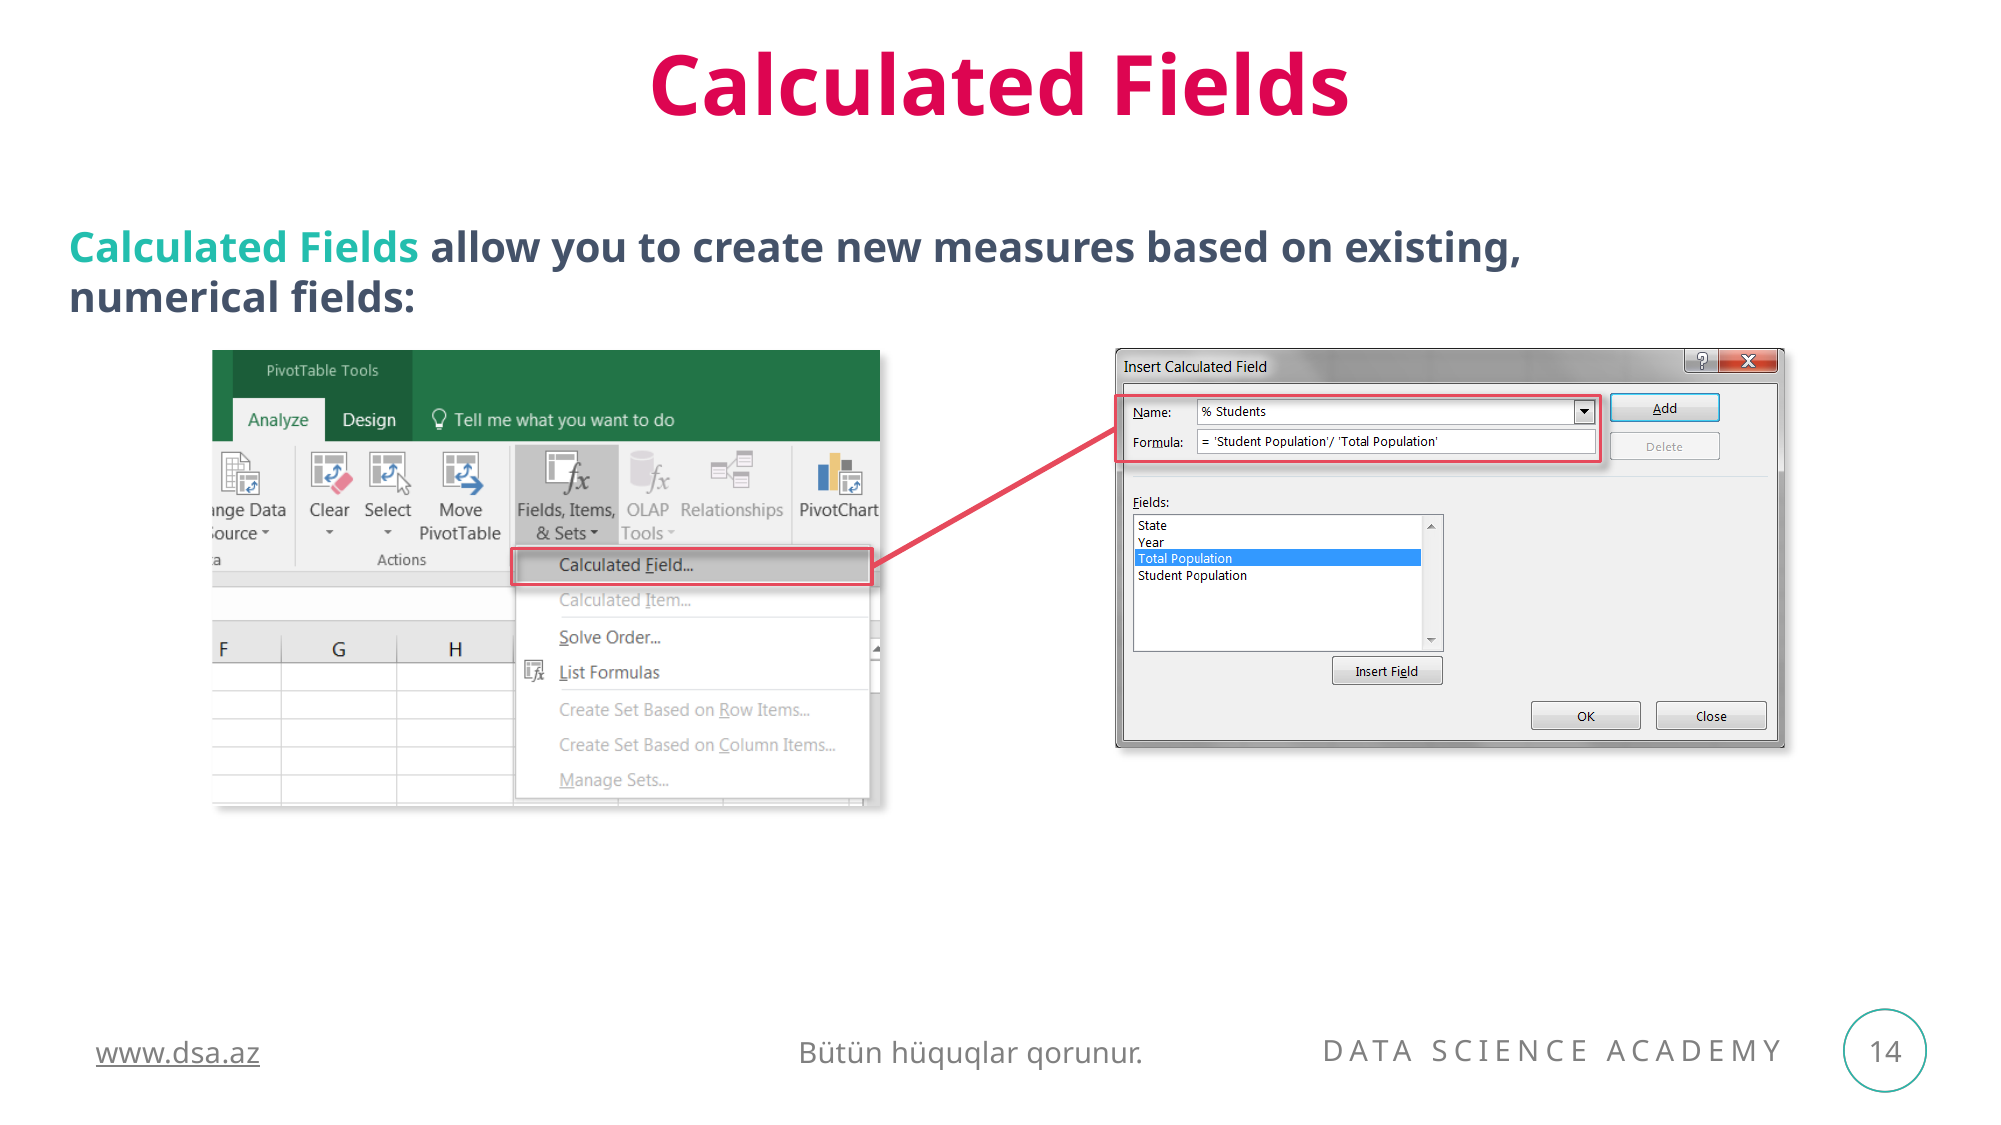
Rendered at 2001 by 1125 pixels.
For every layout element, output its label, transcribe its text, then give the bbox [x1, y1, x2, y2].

picture [1806, 1006, 1964, 1095]
text_box www.dsa.az Bütün hüquqlar qorunur. [80, 1011, 1218, 1082]
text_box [210, 346, 1799, 819]
text_box DATA SCIENCE ACADEMY [1273, 1025, 1806, 1075]
text_box Calculated Fields allow you to create new measures based on existing, numerical fields: [66, 219, 1721, 322]
text_box Calculated Fields [0, 25, 2000, 153]
